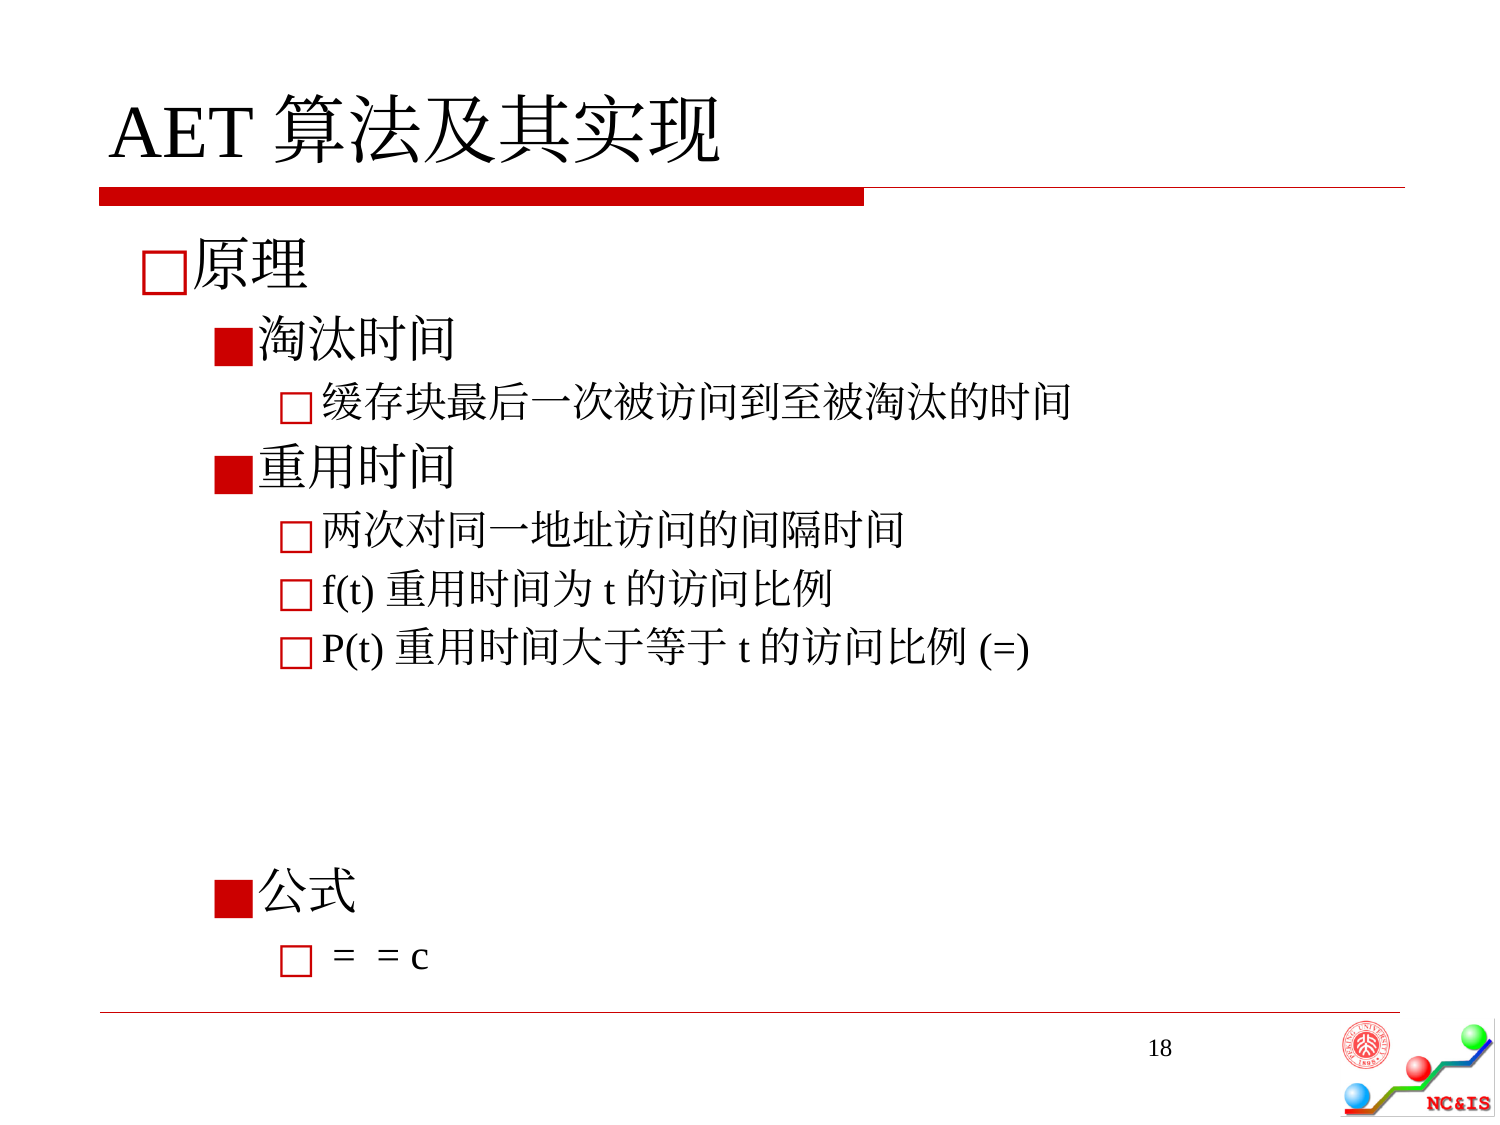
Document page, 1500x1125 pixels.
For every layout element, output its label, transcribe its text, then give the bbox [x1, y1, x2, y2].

slide_number 18 [937, 1024, 1188, 1103]
title AET算法及其实现 [93, 37, 1407, 188]
picture [1340, 1018, 1495, 1117]
